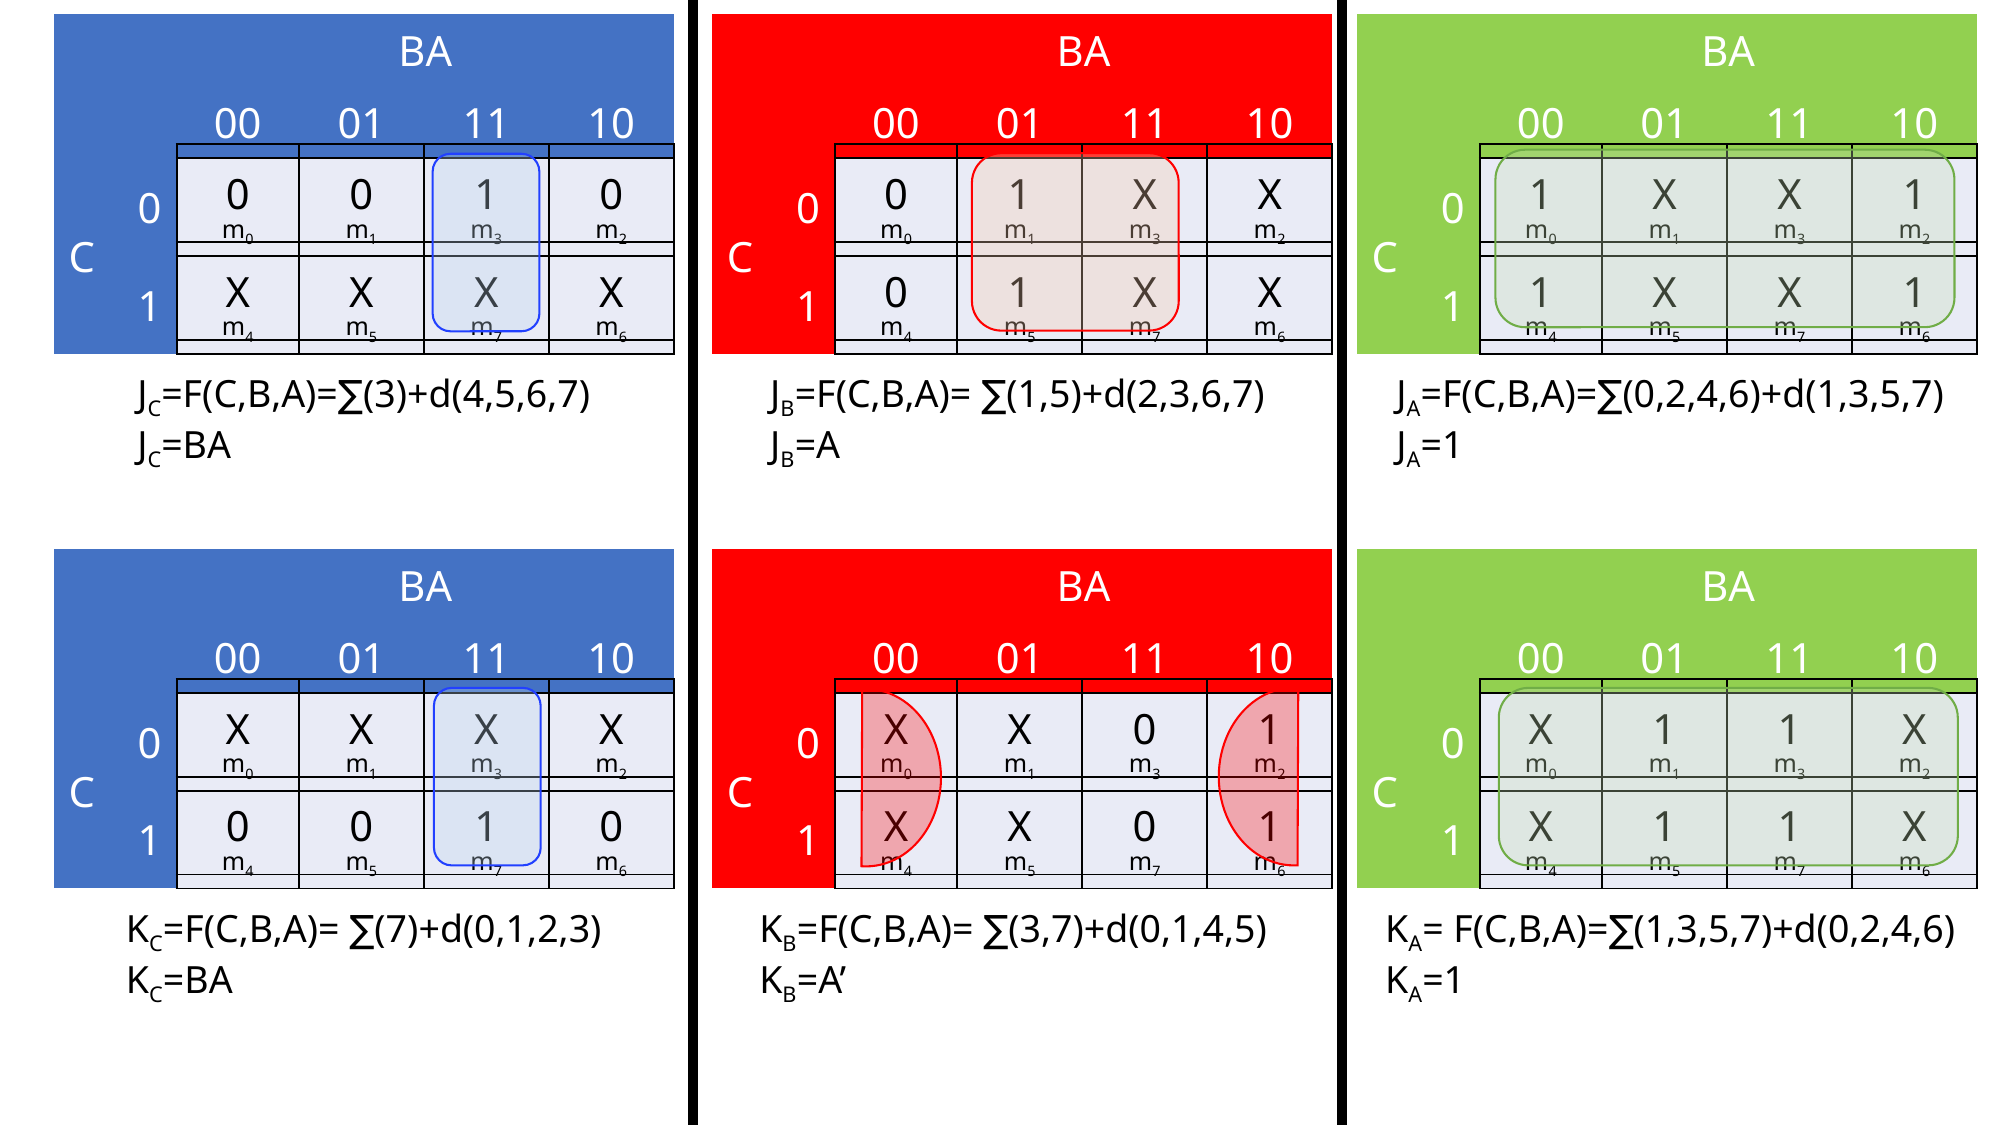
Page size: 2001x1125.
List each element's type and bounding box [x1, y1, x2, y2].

table_cell [1208, 778, 1331, 874]
table_header [1603, 680, 1726, 686]
table_cell [1603, 867, 1726, 874]
table_header [425, 145, 548, 241]
table_cell [1603, 875, 1726, 888]
table_cell [178, 243, 298, 339]
table_cell [1481, 243, 1601, 339]
table_cell [958, 243, 1081, 339]
table_header [425, 680, 548, 776]
table_cell [425, 778, 548, 874]
text_box [111, 897, 617, 1015]
table_header [1481, 680, 1601, 776]
table_cell [1357, 86, 1977, 354]
table_cell [836, 875, 956, 888]
text_box [755, 362, 1280, 480]
table_cell [1481, 778, 1601, 874]
text_box [1381, 362, 1959, 480]
table_cell [1083, 875, 1206, 888]
text_box [1497, 686, 1959, 867]
table_cell [1208, 341, 1331, 353]
table_header [958, 145, 1081, 241]
table_header [300, 680, 423, 776]
table_cell [1728, 329, 1851, 339]
table_cell [54, 86, 674, 354]
table_cell [1853, 243, 1976, 339]
table_cell [300, 778, 423, 874]
table_cell [300, 341, 423, 353]
text_box [1217, 686, 1300, 867]
table_cell [1481, 341, 1601, 353]
table_cell [712, 621, 1332, 888]
table_cell [958, 341, 1081, 353]
table_cell [836, 243, 956, 339]
table_cell [1853, 875, 1976, 888]
table_cell [1208, 243, 1331, 339]
table_cell [1357, 621, 1977, 888]
table_cell [1603, 329, 1726, 339]
table_cell [178, 341, 298, 353]
table_cell [550, 875, 673, 888]
table_cell [550, 243, 673, 339]
table_cell [300, 243, 423, 339]
table_cell [1728, 867, 1851, 874]
table_header [300, 145, 423, 241]
table_header [1357, 14, 1977, 86]
text_box [970, 152, 1180, 332]
table_cell [1728, 341, 1851, 353]
table_cell [425, 875, 548, 888]
table_header [836, 680, 956, 776]
table_cell [425, 341, 548, 353]
table_cell [1083, 341, 1206, 353]
table_header [550, 680, 673, 776]
table_cell [836, 778, 956, 874]
table_header [1208, 145, 1331, 241]
table_cell [1603, 341, 1726, 353]
table_header [54, 14, 674, 86]
table_cell [958, 778, 1081, 874]
table_header [958, 680, 1081, 776]
table_header [712, 14, 1332, 86]
table_cell [300, 875, 423, 888]
table_header [1853, 680, 1976, 776]
table_cell [1853, 778, 1976, 874]
text_box [1494, 148, 1956, 329]
text_box [122, 362, 606, 480]
table_cell [1481, 875, 1601, 888]
table_cell [550, 341, 673, 353]
table_cell [1083, 778, 1206, 874]
text_box [744, 897, 1282, 1015]
table_cell [1853, 341, 1976, 353]
table_header [54, 549, 674, 621]
table_header [1083, 680, 1206, 776]
table_cell [178, 875, 298, 888]
table_cell [958, 875, 1081, 888]
table_header [550, 145, 673, 241]
table_header [836, 145, 956, 241]
text_box [432, 686, 542, 867]
table_header [1083, 145, 1206, 241]
table_header [1357, 549, 1977, 621]
table_cell [836, 341, 956, 353]
text_box [1370, 897, 1971, 1015]
text_box [431, 152, 541, 333]
table_cell [1728, 875, 1851, 888]
table_header [1481, 145, 1601, 241]
table_cell [1083, 243, 1206, 339]
table_header [712, 549, 1332, 621]
table_header [1208, 680, 1331, 776]
text_box [860, 687, 943, 868]
table_cell [54, 621, 674, 888]
table_header [178, 680, 298, 776]
table_cell [550, 778, 673, 874]
table_header [178, 145, 298, 241]
table_header [1728, 680, 1851, 686]
table_cell [1208, 875, 1331, 888]
table_cell [178, 778, 298, 874]
table_header [1853, 145, 1976, 241]
table_cell [712, 86, 1332, 354]
table_cell [425, 243, 548, 339]
